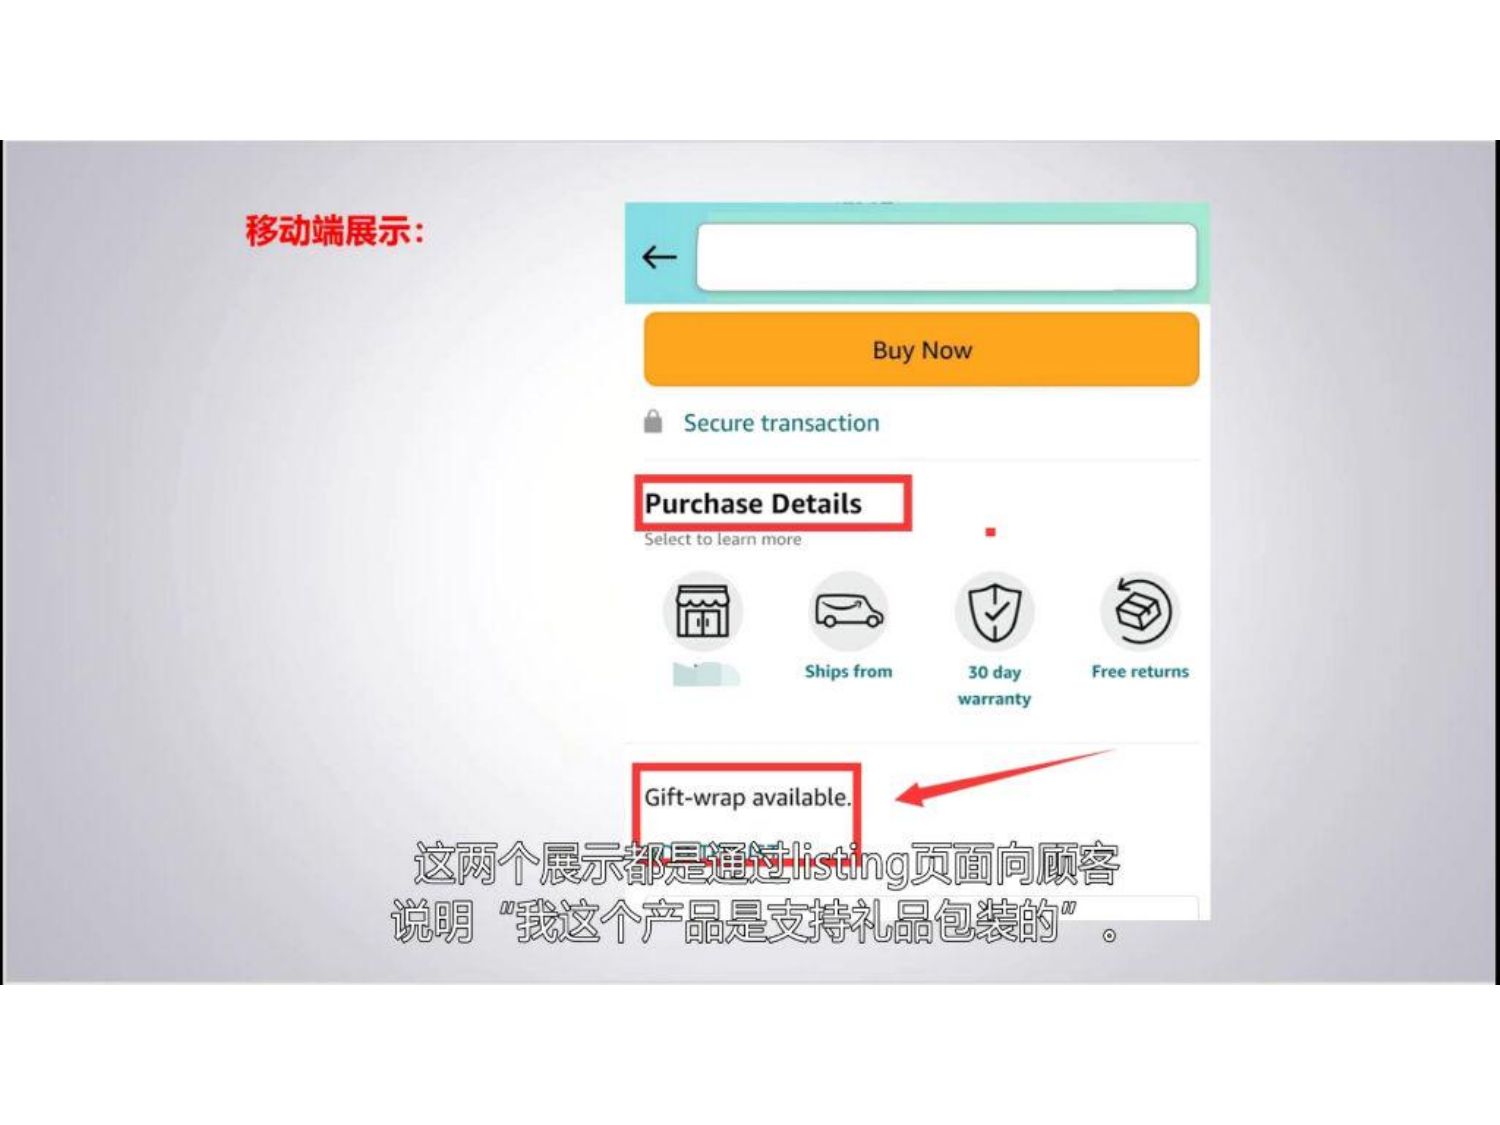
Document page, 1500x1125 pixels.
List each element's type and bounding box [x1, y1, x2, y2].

picture [0, 140, 1500, 985]
